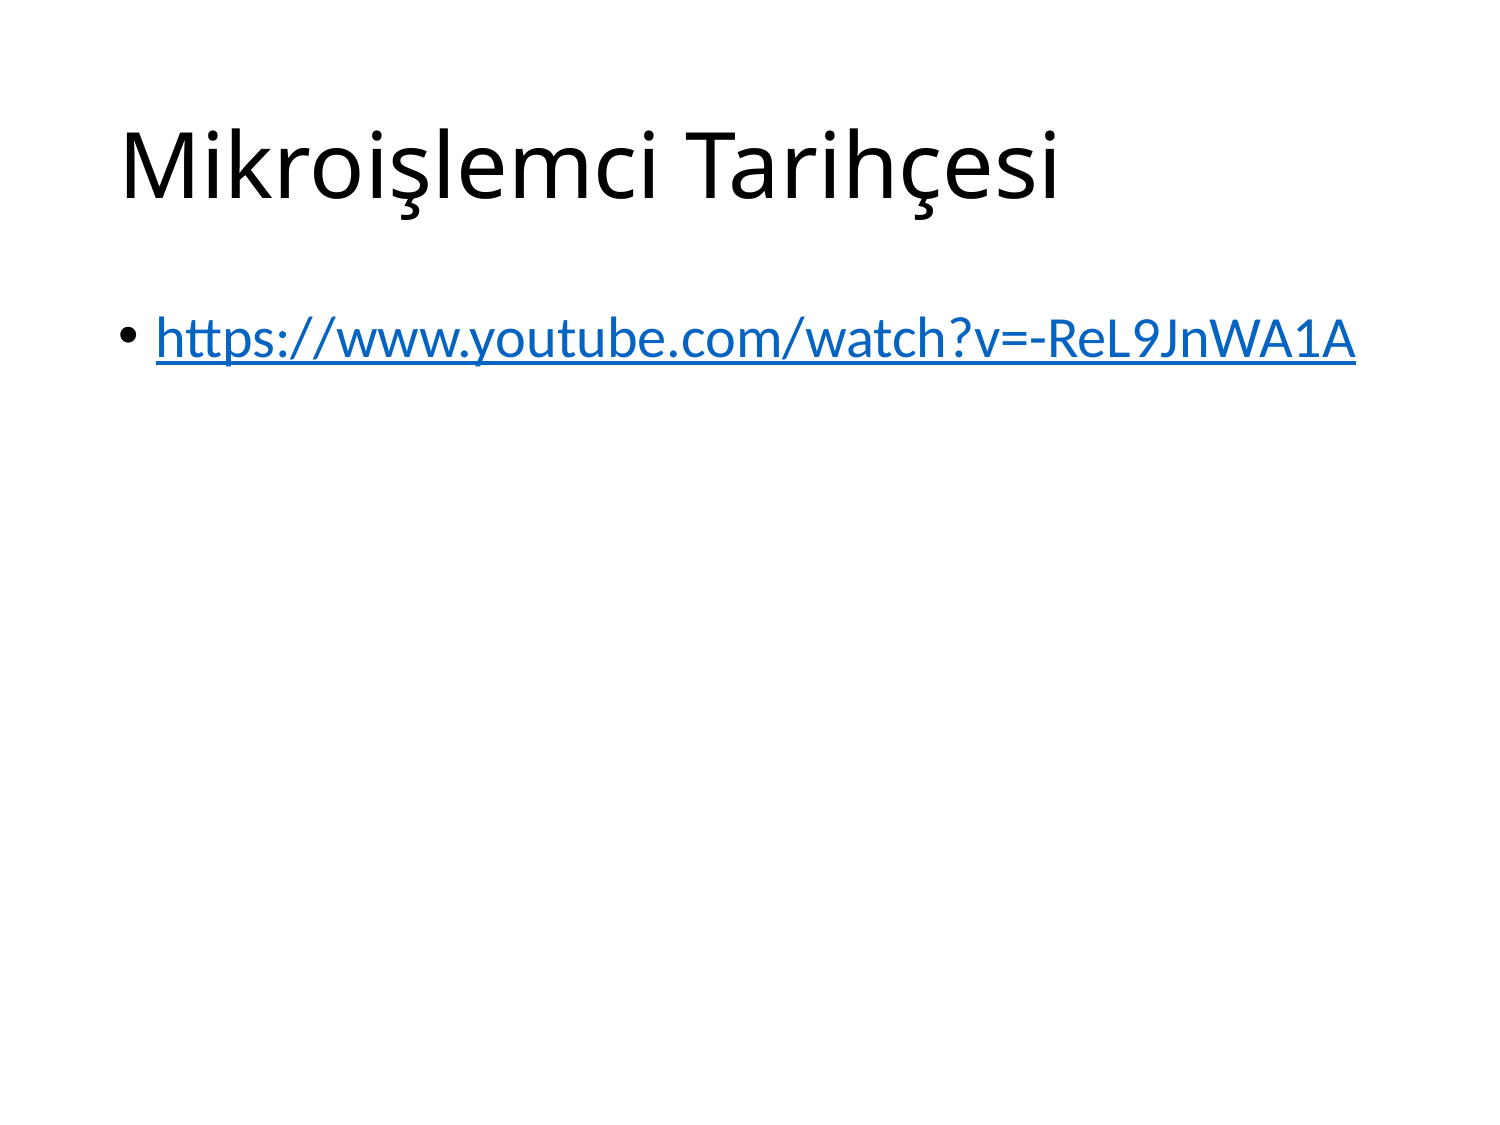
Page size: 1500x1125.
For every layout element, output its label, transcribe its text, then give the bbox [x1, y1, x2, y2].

title Mikroişlemci Tarihçesi [103, 59, 1397, 278]
list https://www.youtube.com/watch?v=-ReL9JnWA1A [103, 299, 1397, 1014]
